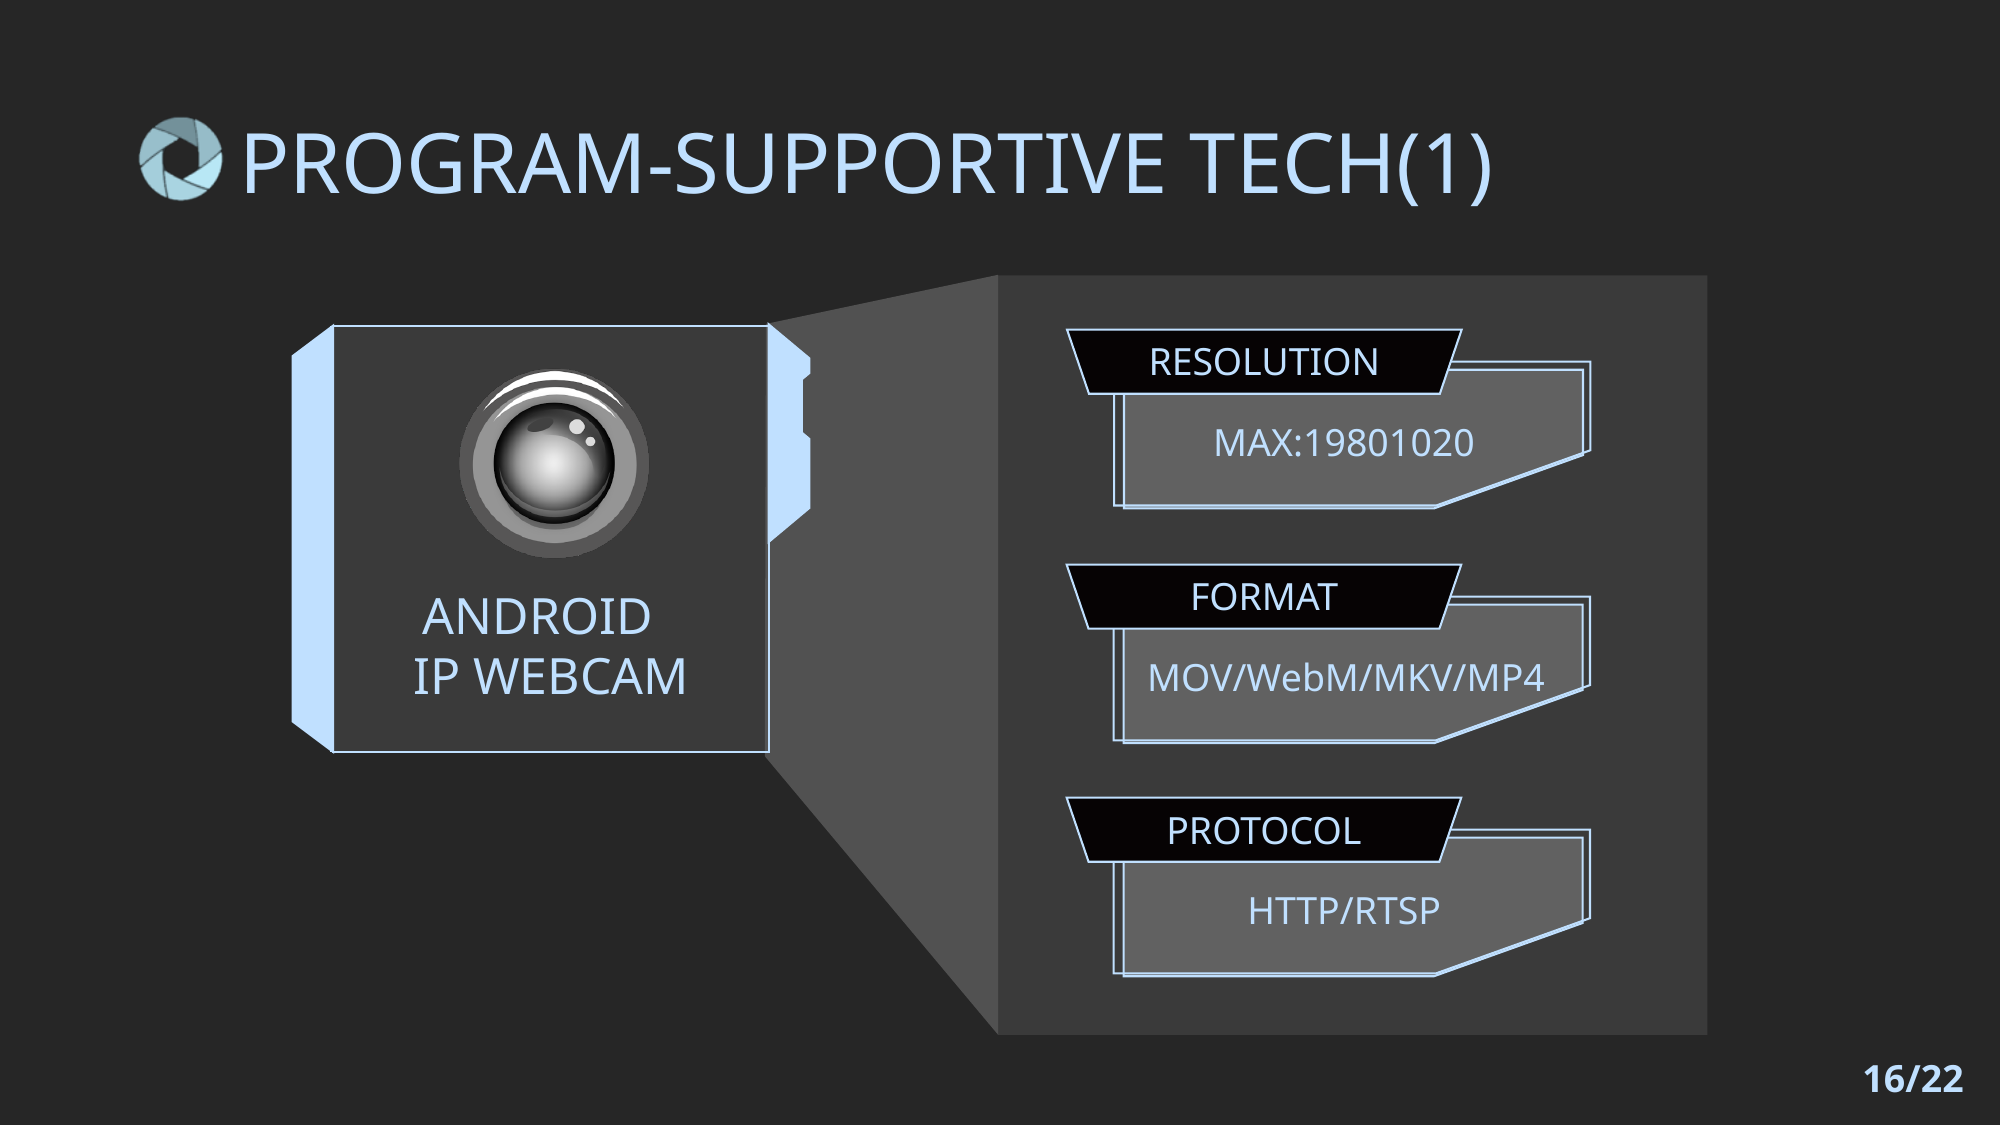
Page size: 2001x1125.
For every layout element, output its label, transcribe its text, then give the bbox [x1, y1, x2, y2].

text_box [1066, 329, 1591, 509]
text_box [1066, 564, 1591, 744]
text_box 16/22 [1847, 1047, 1980, 1108]
text_box [763, 275, 1000, 1038]
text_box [1066, 797, 1591, 977]
text_box [997, 275, 1708, 1036]
title PROGRAM-SUPPORTIVE TECH(1) [137, 57, 1863, 275]
picture [137, 107, 224, 209]
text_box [292, 324, 810, 752]
